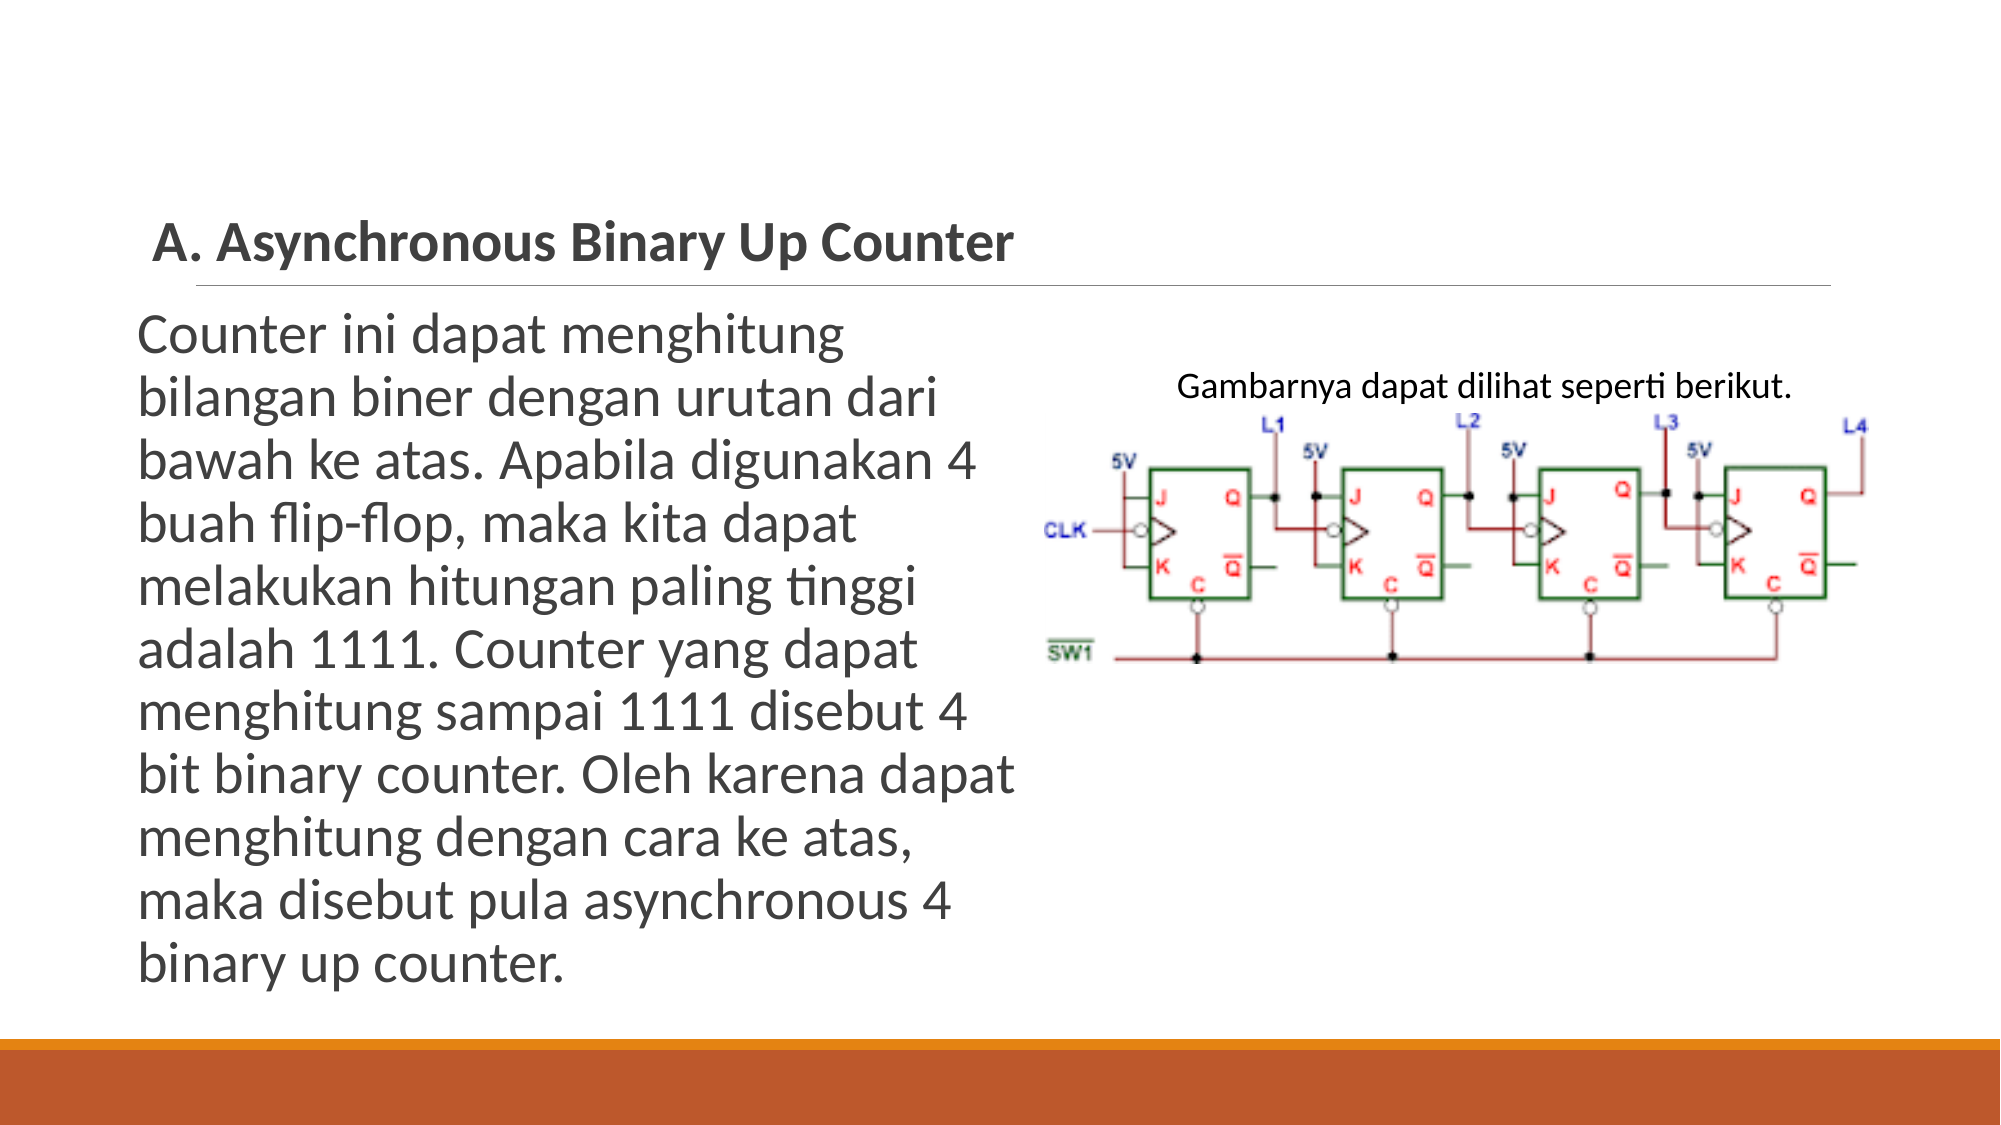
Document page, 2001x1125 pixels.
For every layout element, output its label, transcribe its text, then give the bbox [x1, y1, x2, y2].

picture [1043, 413, 1870, 665]
list A. Asynchronous Binary Up Counter Counter ini dapat menghitung bilangan biner dengan urutan dari bawah ke atas. Apabila digunakan 4 buah flip-flop, maka kita dapat melakukan hitungan paling tinggi adalah 1111. Counter yang dapat menghitung sampai 1111 disebut 4 bit binary counter. Oleh karena dapat menghitung dengan cara ke atas, maka disebut pula asynchronous 4 binary up counter. [137, 204, 1040, 1014]
text_box Gambarnya dapat dilihat seperti berikut. [1162, 353, 1809, 410]
